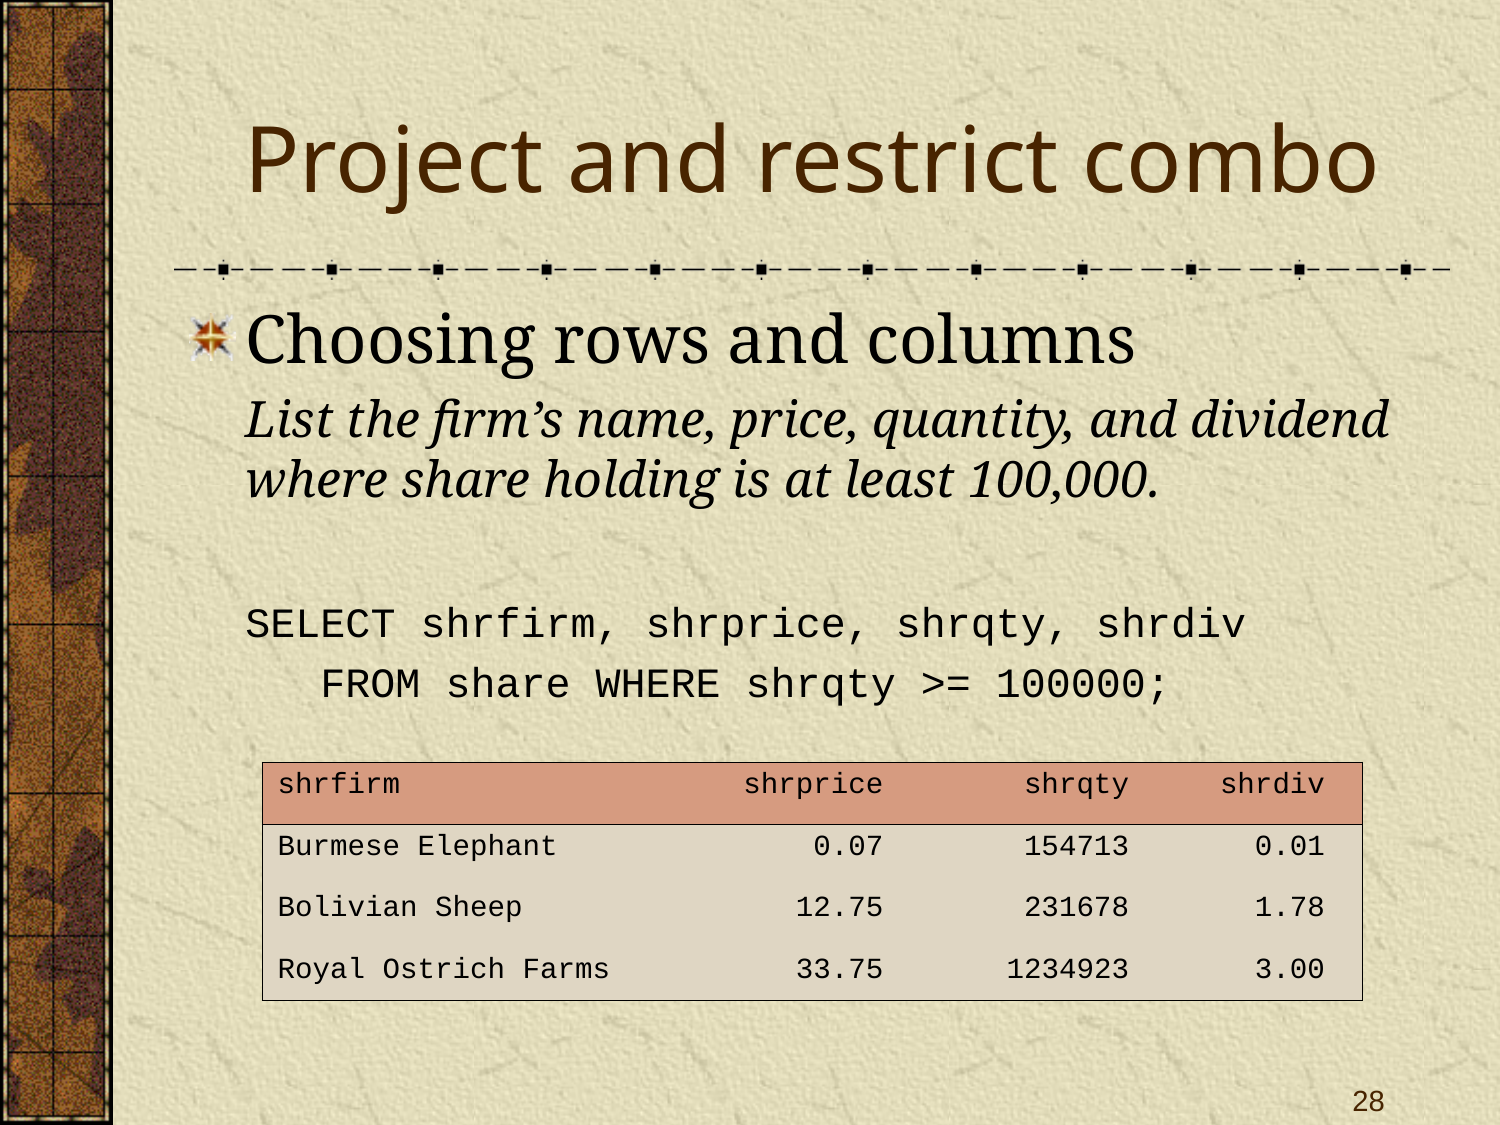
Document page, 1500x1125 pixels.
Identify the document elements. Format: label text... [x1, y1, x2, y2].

table_cell Burmese Elephant [263, 825, 685, 886]
title Project and restrict combo [174, 62, 1451, 251]
table_header shrfirm [263, 763, 685, 824]
table_cell 0.07 [685, 825, 921, 886]
picture [0, 0, 1500, 1125]
table_cell Royal Ostrich Farms [263, 948, 685, 1000]
table_cell 1234923 [921, 948, 1167, 1000]
table_cell 12.75 [685, 886, 921, 948]
table_cell Bolivian Sheep [263, 886, 685, 948]
table_header shrdiv [1167, 763, 1362, 824]
slide_number 28 [1274, 1049, 1463, 1125]
table_cell 3.00 [1167, 948, 1362, 1000]
table_cell 1.78 [1167, 886, 1362, 948]
table_header shrprice [685, 763, 921, 824]
table_cell 33.75 [685, 948, 921, 1000]
table_header shrqty [921, 763, 1167, 824]
table_cell 0.01 [1167, 825, 1362, 886]
table_cell 231678 [921, 886, 1167, 948]
list Choosing rows and columns List the firm’s name, price, quantity, and dividend where share holding is at least 100,000. SELECT shrfirm, shrprice, shrqty, shrdiv FROM share WHERE shrqty >= 100000; [173, 289, 1449, 738]
table_cell 154713 [921, 825, 1167, 886]
